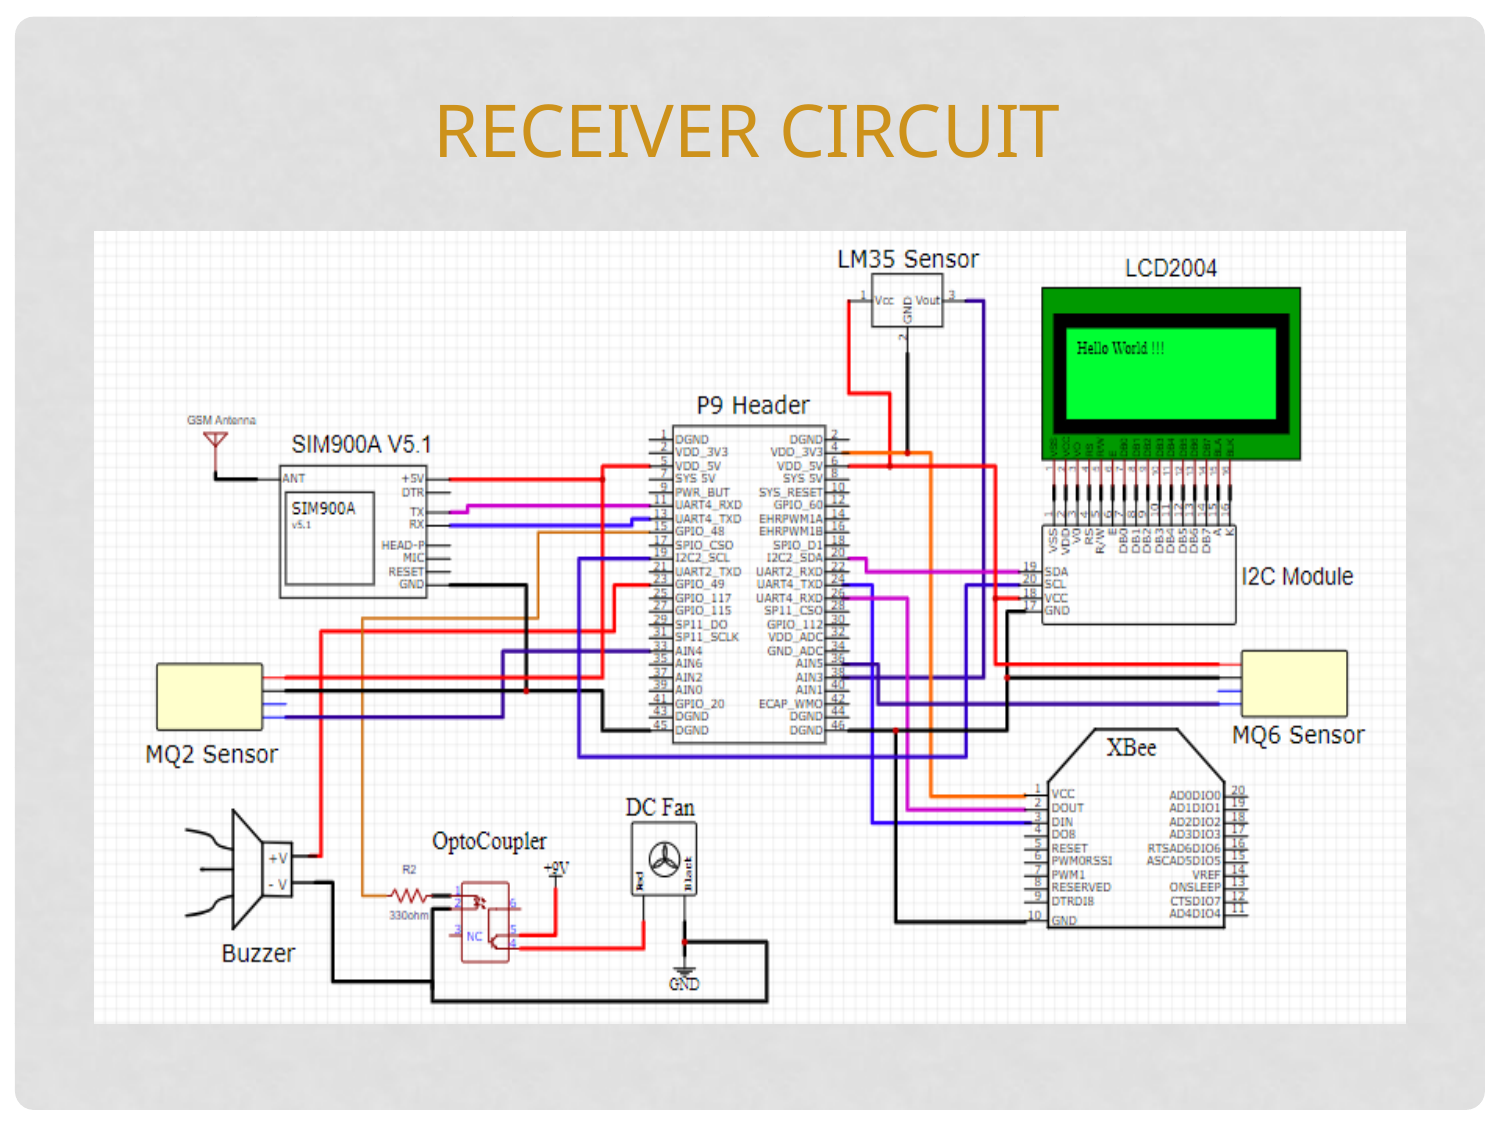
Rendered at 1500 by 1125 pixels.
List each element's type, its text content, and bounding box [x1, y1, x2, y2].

text_box Receiver circuit [69, 42, 1425, 214]
picture [94, 231, 1406, 1024]
